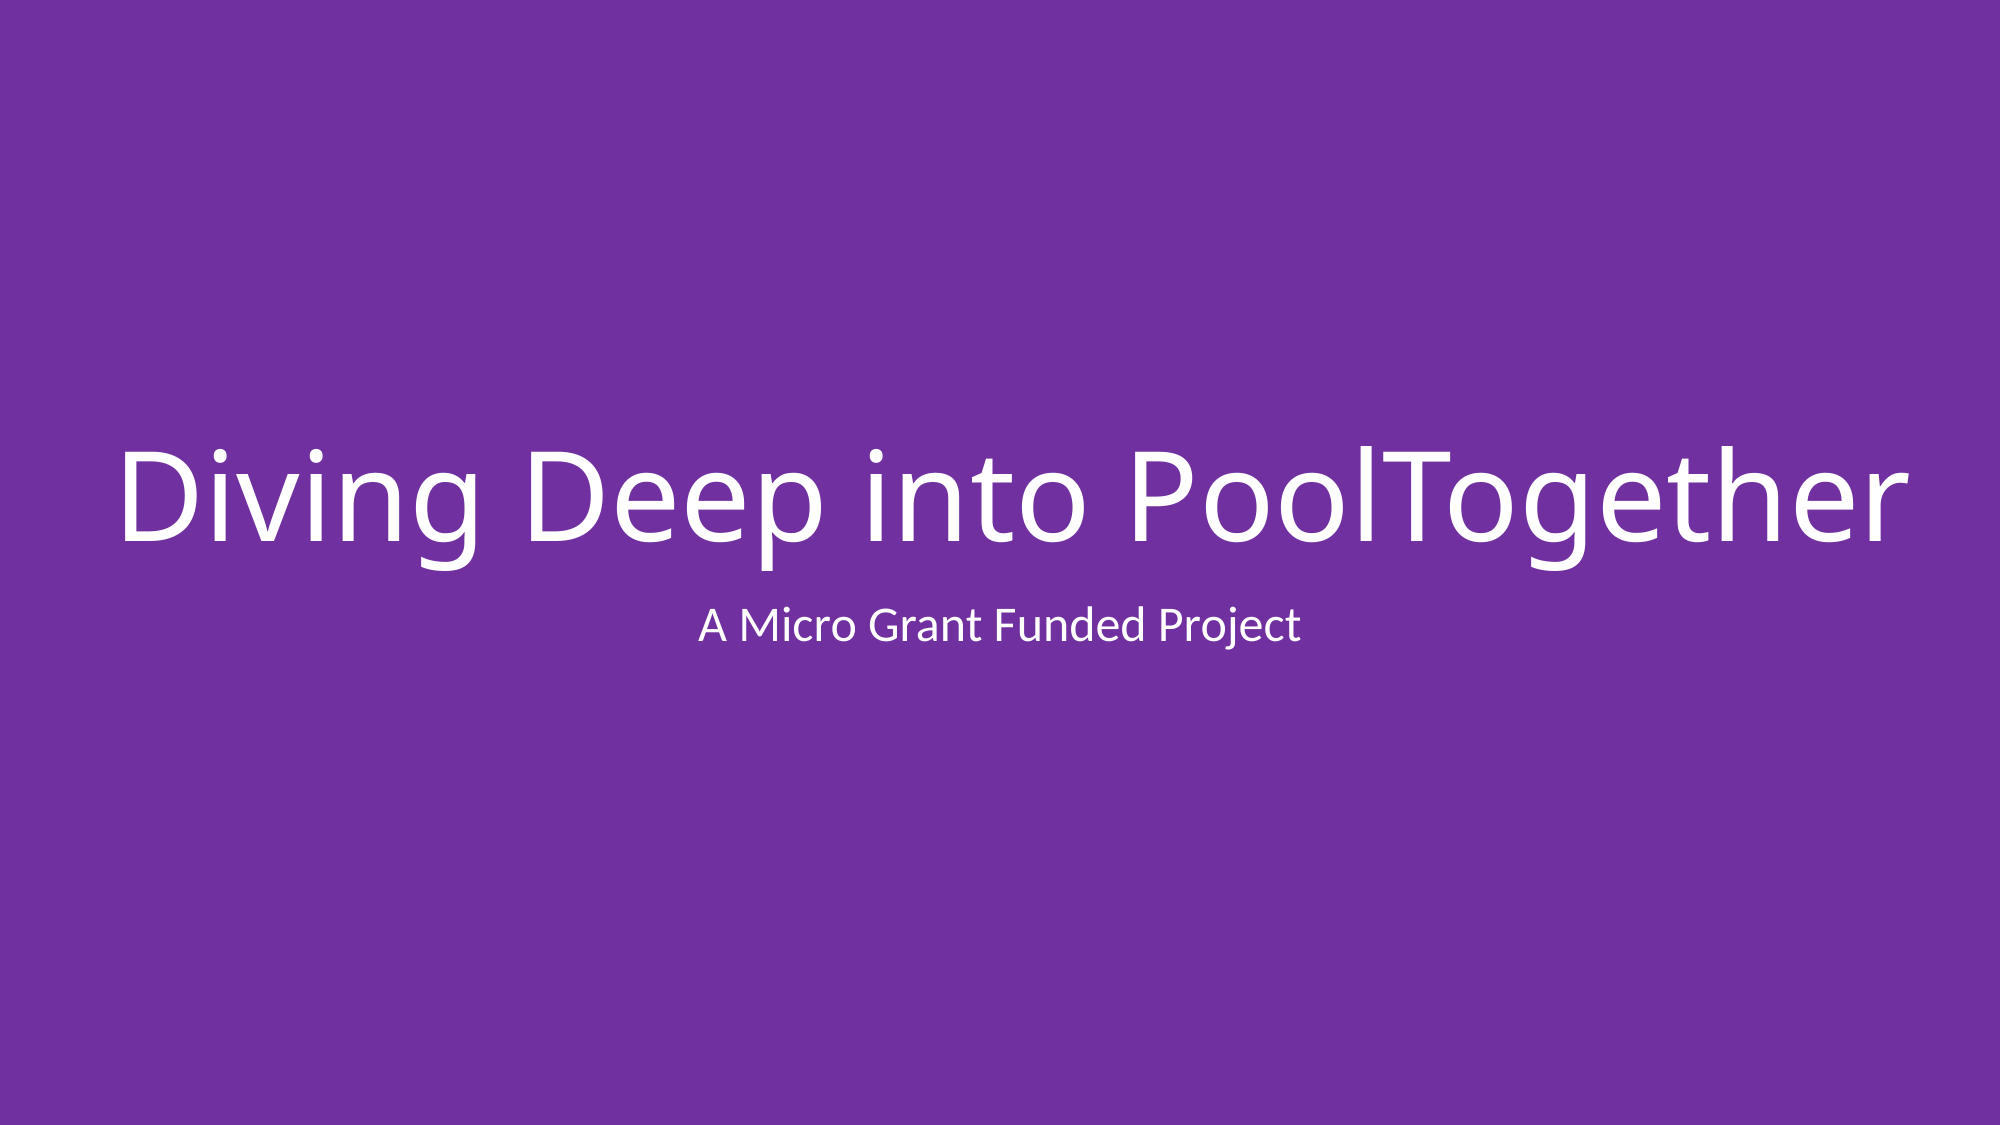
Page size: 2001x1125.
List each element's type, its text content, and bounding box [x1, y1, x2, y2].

subtitle A Micro Grant Funded Project [249, 590, 1750, 863]
title Diving Deep into PoolTogether [39, 184, 1987, 576]
